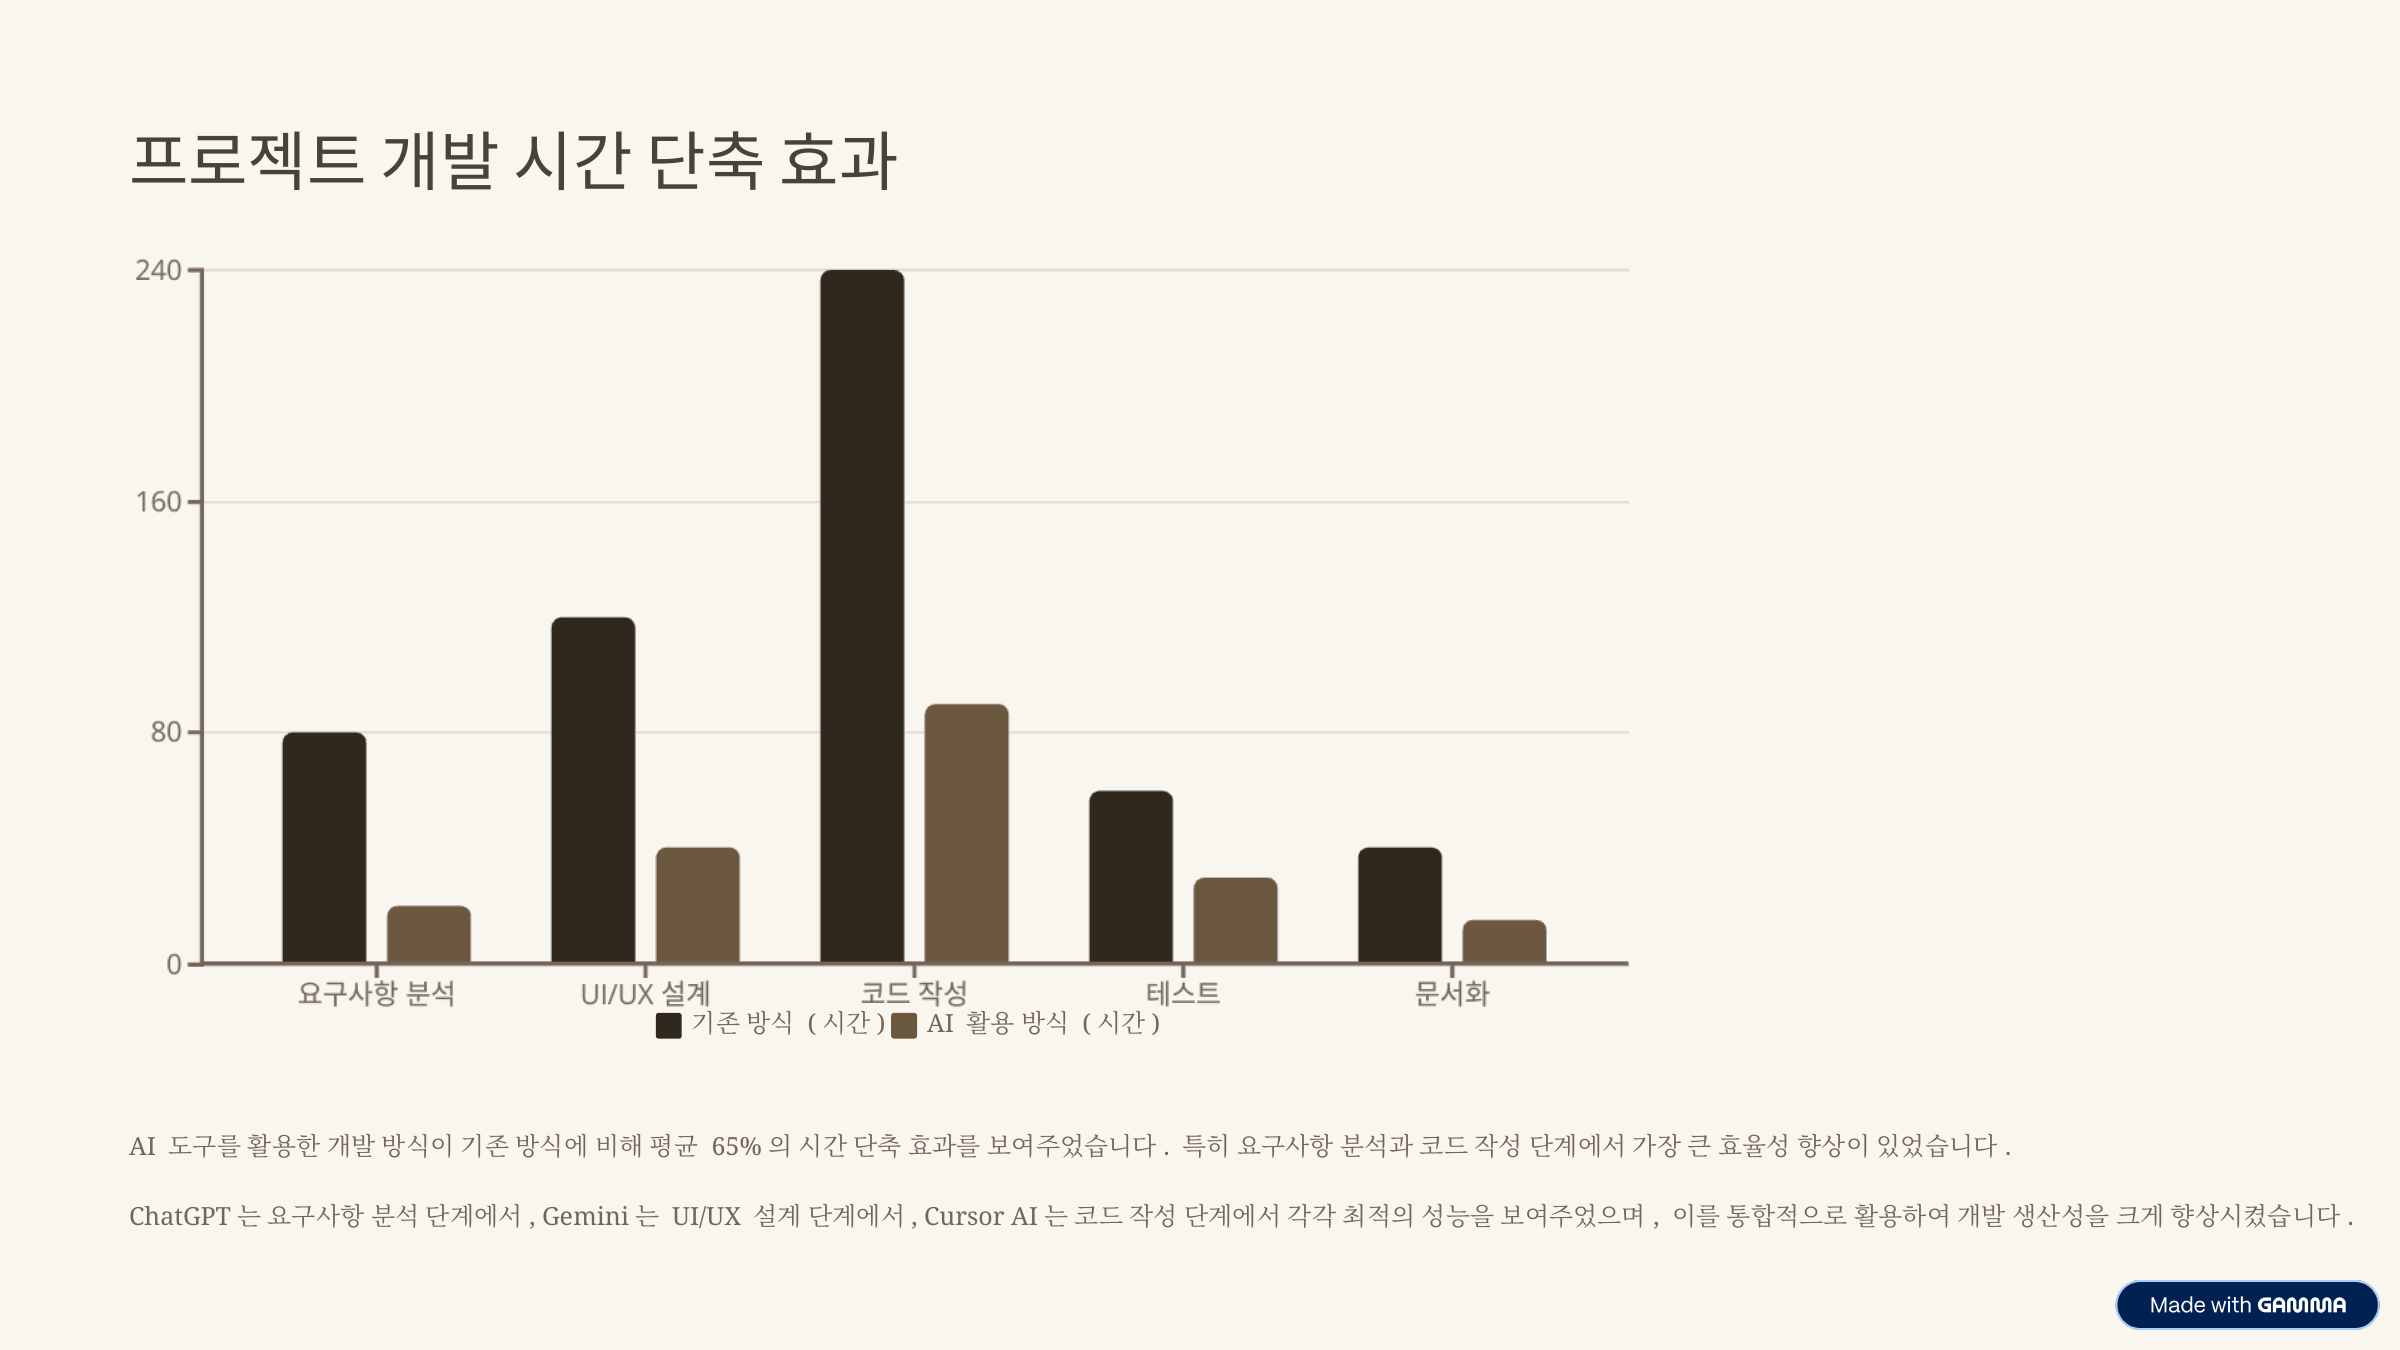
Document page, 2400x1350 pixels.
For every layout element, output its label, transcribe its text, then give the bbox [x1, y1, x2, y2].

picture [129, 250, 1629, 1013]
text_box AI 활용 방식 (시간) [927, 1013, 1136, 1039]
text_box [891, 1013, 918, 1039]
text_box ChatGPT는 요구사항 분석 단계에서, Gemini는 UI/UX 설계 단계에서, Cursor AI는 코드 작성 단계에서 각각 최적의 성능을 보여주었으며, 이를 통합적으로 활용하여 개발 생산성을 크게 향상시켰습니다. [129, 1189, 2271, 1232]
picture [2106, 1271, 2389, 1339]
text_box [655, 1013, 682, 1039]
text_box 기존 방식 (시간) [691, 1013, 867, 1039]
text_box AI 도구를 활용한 개발 방식이 기존 방식에 비해 평균 65%의 시간 단축 효과를 보여주었습니다. 특히 요구사항 분석과 코드 작성 단계에서 가장 큰 효율성 향상이 있었습니다. [129, 1119, 2271, 1161]
text_box 프로젝트 개발 시간 단축 효과 [129, 118, 908, 200]
